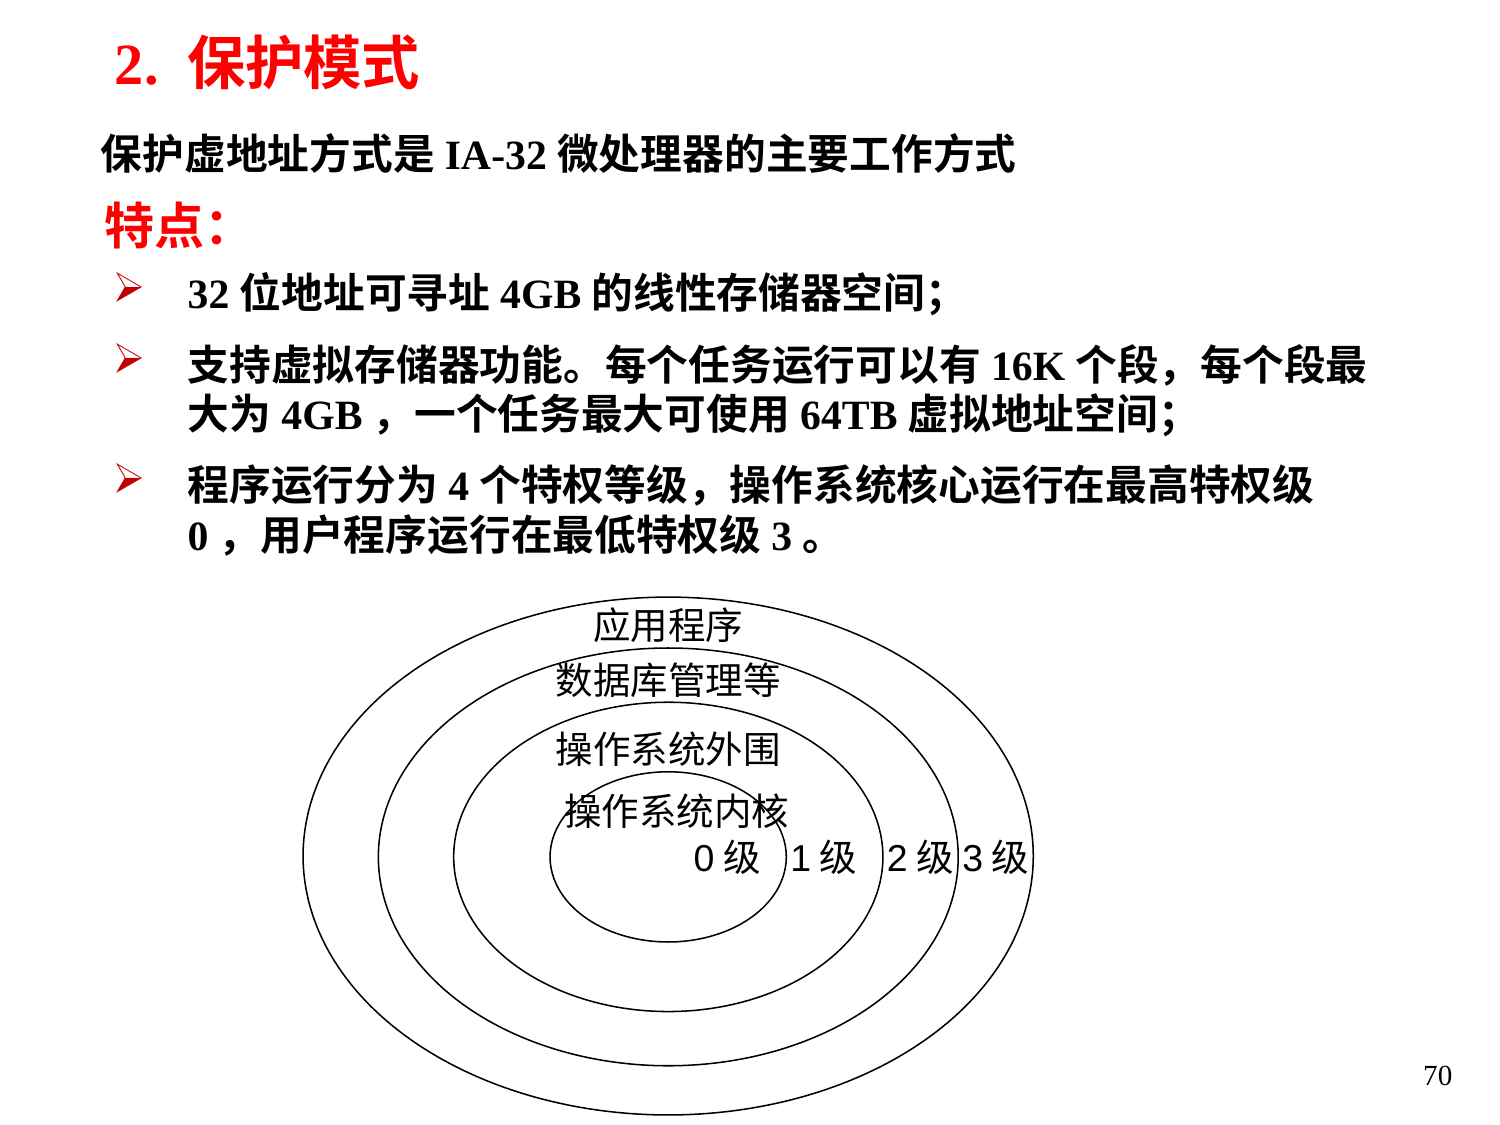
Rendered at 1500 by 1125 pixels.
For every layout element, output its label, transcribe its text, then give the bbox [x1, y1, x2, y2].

text_box 保护虚地址方式是IA-32微处理器的主要工作方式 [0, 120, 1238, 186]
slide_number 70 [1154, 1023, 1468, 1100]
text_box 32位地址可寻址4GB的线性存储器空间； 支持虚拟存储器功能。每个任务运行可以有16K个段，每个段最大为4GB，一个任务最大可使用64TB虚拟地址空间； 程序运行分为4个特权等级，操作系统核心运行在最高特权级0，用户程序运行在最低特权级3。 [98, 259, 1411, 567]
text_box 特点： [89, 186, 270, 262]
text_box 2. 保护模式 [100, 19, 506, 104]
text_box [302, 596, 1034, 1116]
